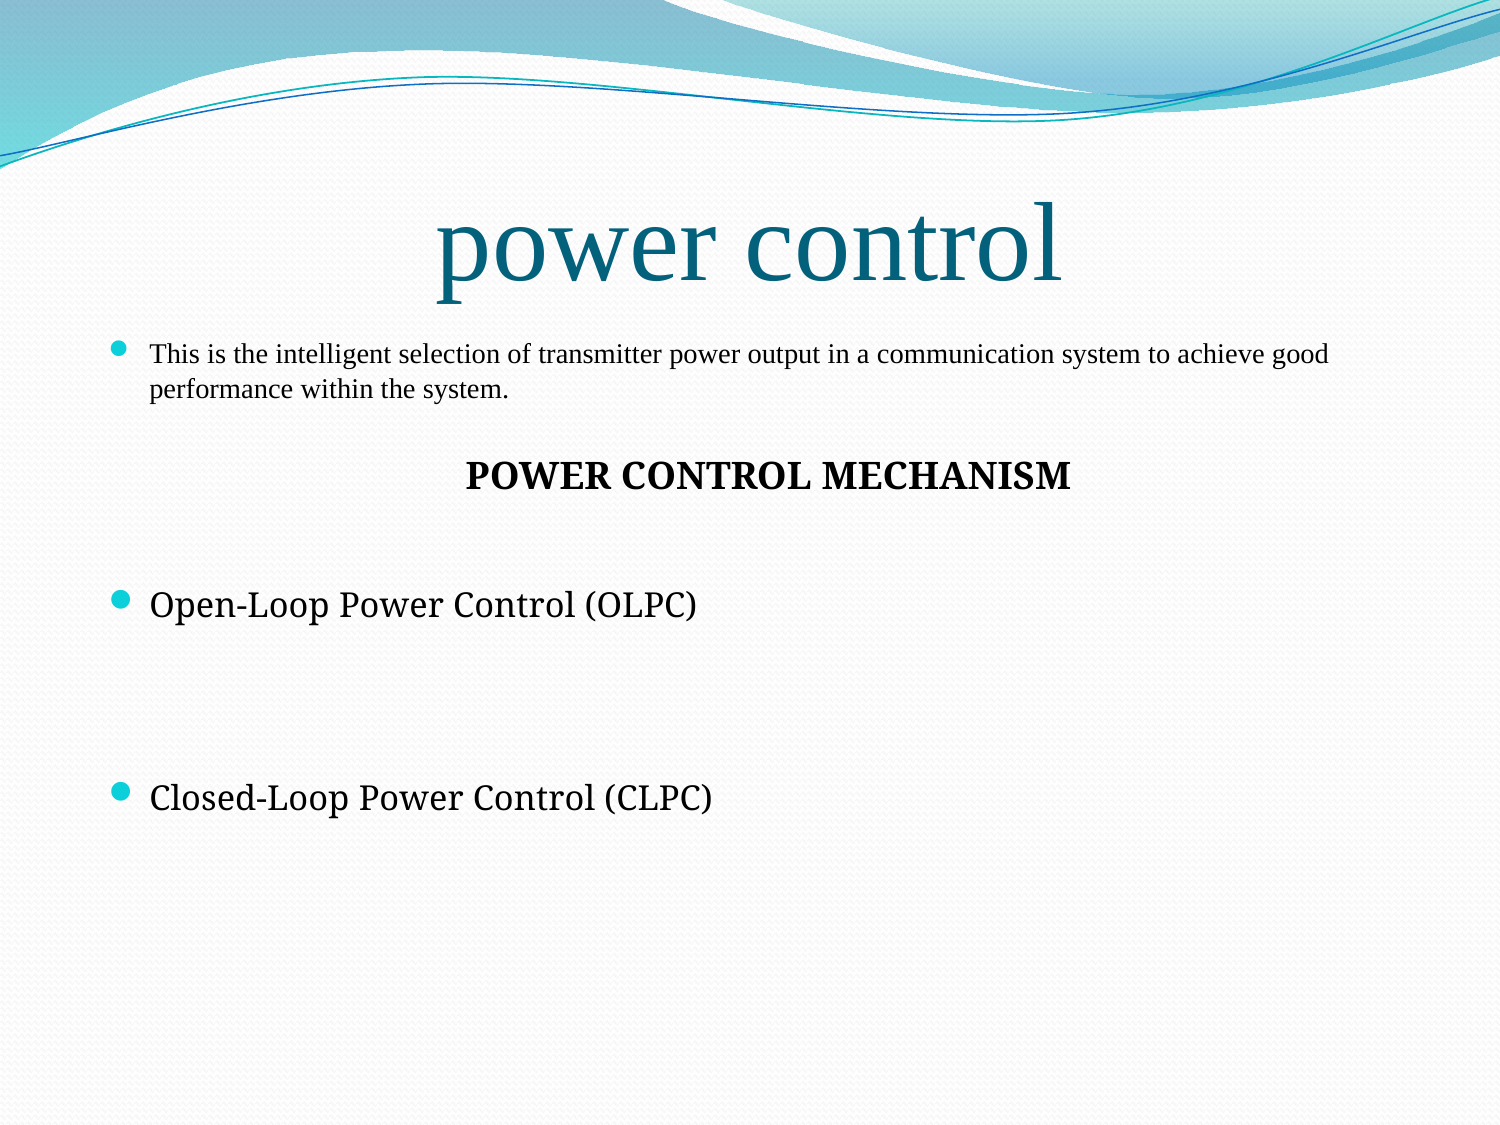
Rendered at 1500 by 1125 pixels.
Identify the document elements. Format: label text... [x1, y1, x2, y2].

list This is the intelligent selection of transmitter power output in a communication system to achieve good performance within the system. POWER CONTROL MECHANISM Open-Loop Power Control (OLPC) Closed-Loop Power Control (CLPC) [93, 328, 1444, 1049]
title power control [75, 115, 1425, 303]
